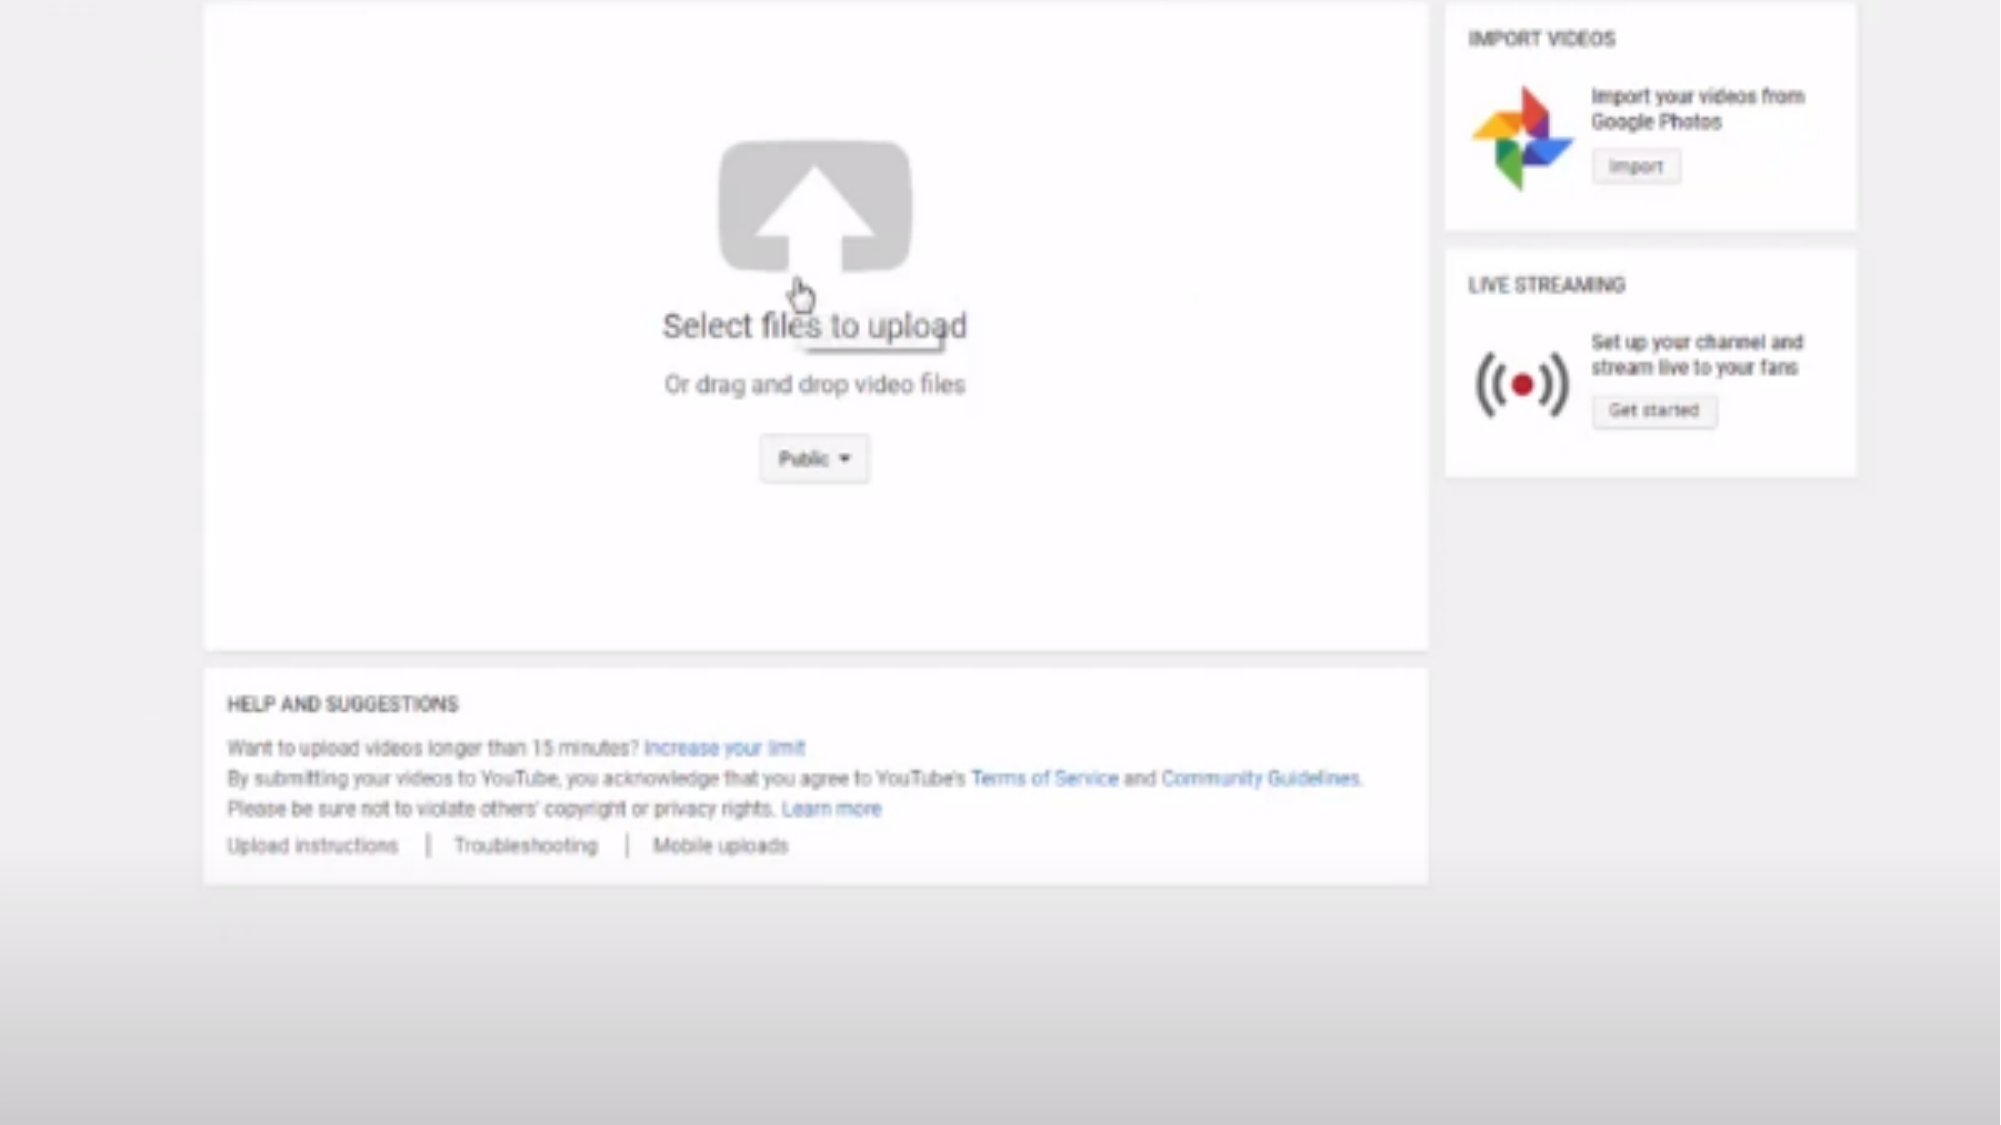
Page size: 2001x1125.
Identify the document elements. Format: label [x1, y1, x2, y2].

list [0, 0, 2000, 1125]
